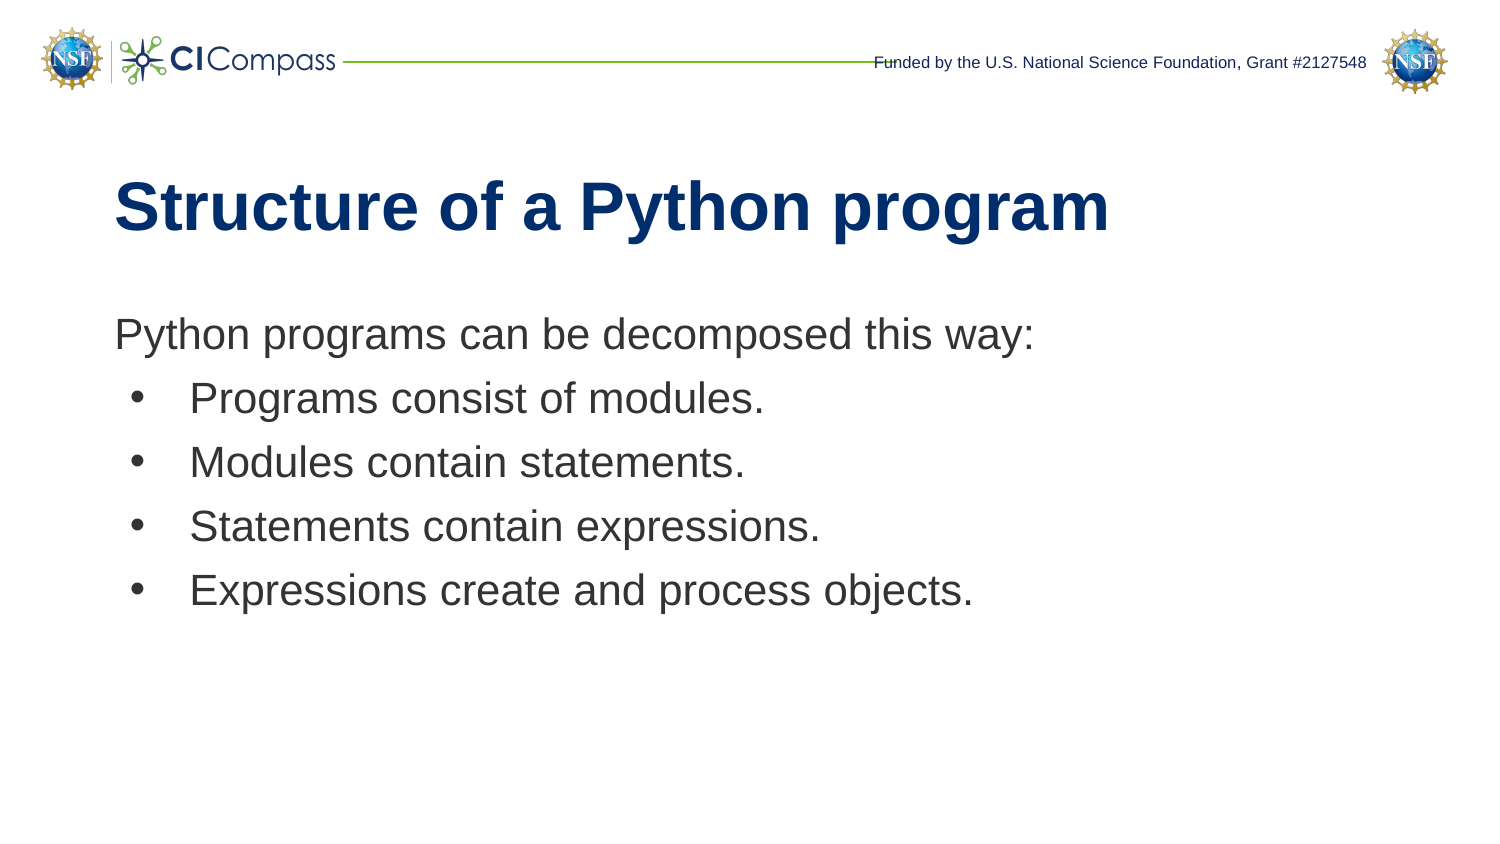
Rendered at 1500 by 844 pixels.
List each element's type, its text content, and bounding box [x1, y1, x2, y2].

picture [1378, 24, 1453, 99]
title Structure of a Python program [103, 126, 1397, 290]
list Python programs can be decomposed this way: Programs consist of modules. Modules contain statements. Statements contain expressions. Expressions create and process objects. [103, 306, 1397, 757]
picture [41, 27, 335, 90]
